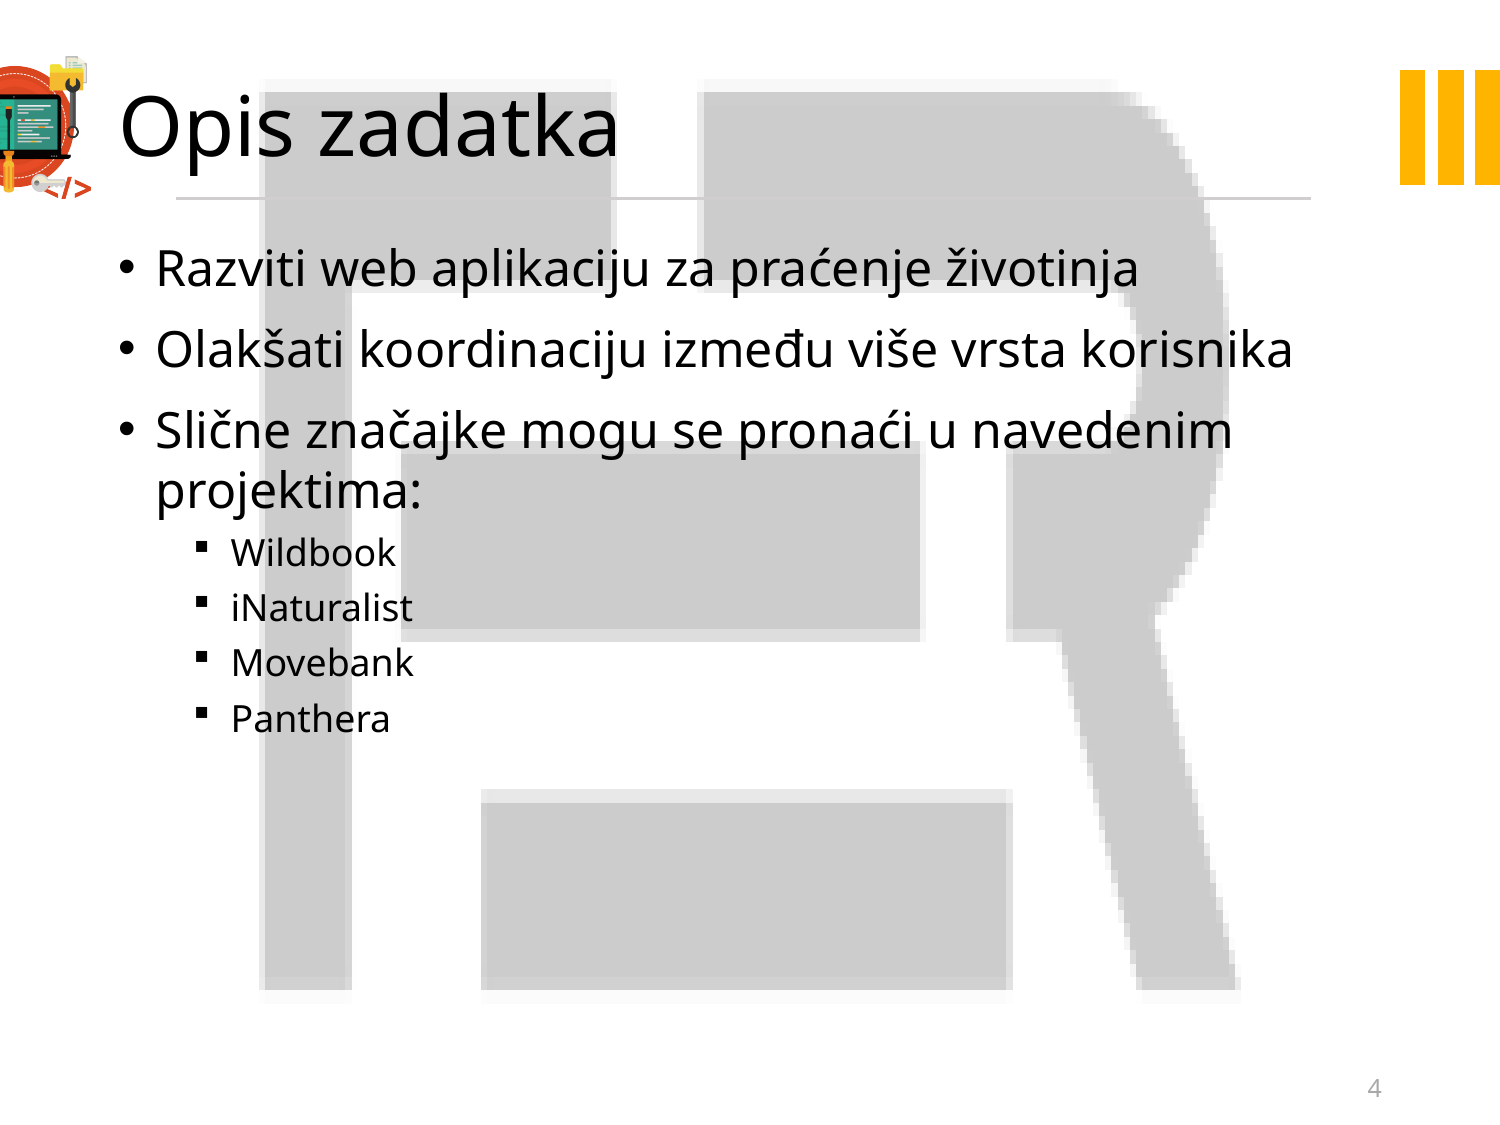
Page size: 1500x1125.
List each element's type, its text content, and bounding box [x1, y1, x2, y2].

slide_number 4 [1310, 1065, 1397, 1125]
list Razviti web aplikaciju za praćenje životinja Olakšati koordinaciju između više vrsta korisnika Slične značajke mogu se pronaći u navedenim projektima: Wildbook iNaturalist Movebank Panthera [103, 228, 1397, 1038]
picture [0, 56, 91, 199]
title Opis zadatka [103, 59, 1397, 199]
